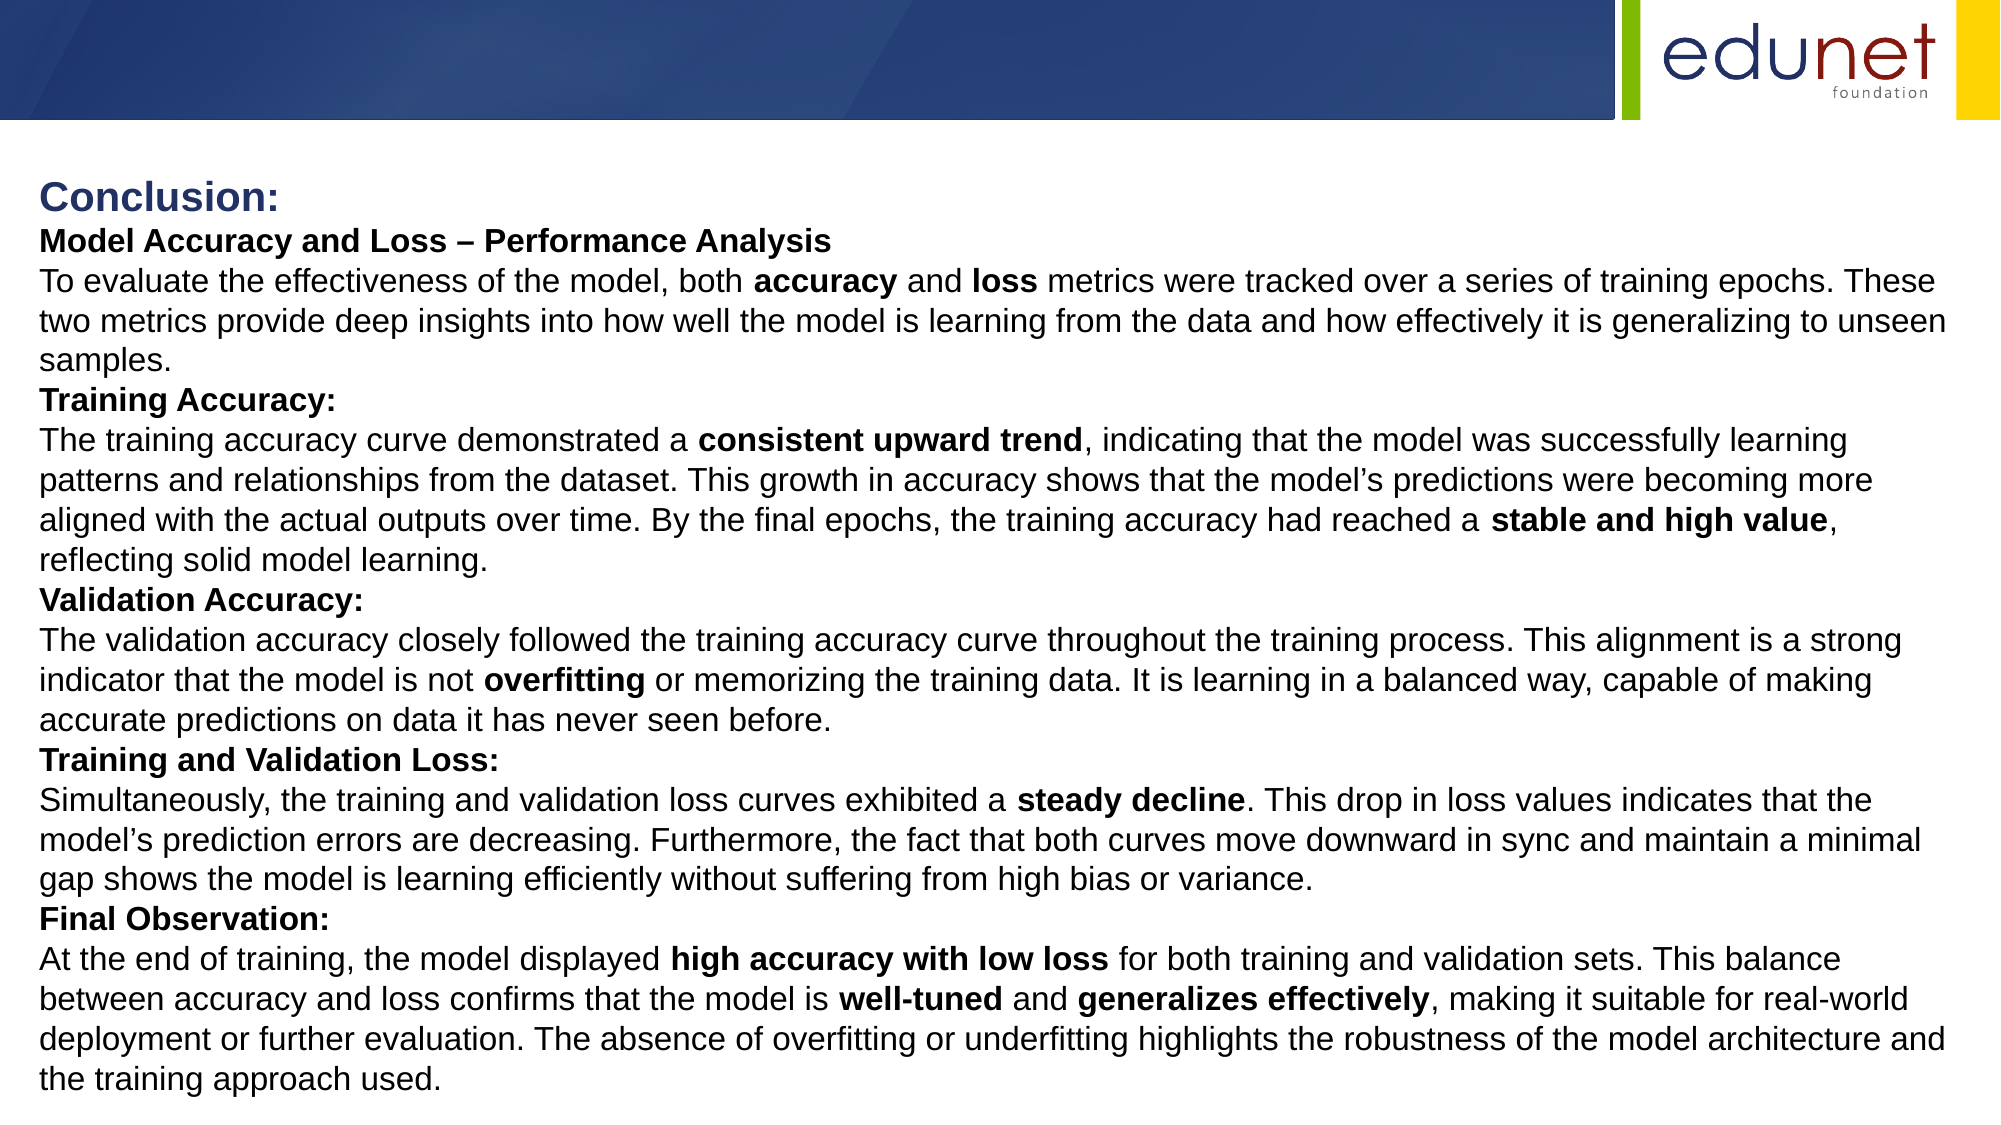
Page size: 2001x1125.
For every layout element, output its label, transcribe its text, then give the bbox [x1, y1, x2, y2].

picture [1652, 12, 1948, 108]
text_box Model Accuracy and Loss – Performance Analysis To evaluate the effectiveness of the model, both accuracy and loss metrics were tracked over a series of training epochs. These two metrics provide deep insights into how well the model is learning from the data and how effectively it is generalizing to unseen samples. Training Accuracy: The training accuracy curve demonstrated a consistent upward trend, indicating that the model was successfully learning patterns and relationships from the dataset. This growth in accuracy shows that the model’s predictions were becoming more aligned with the actual outputs over time. By the final epochs, the training accuracy had reached a stable and high value, reflecting solid model learning. Validation Accuracy: The validation accuracy closely followed the training accuracy curve throughout the training process. This alignment is a strong indicator that the model is not overfitting or memorizing the training data. It is learning in a balanced way, capable of making accurate predictions on data it has never seen before. Training and Validation Loss: Simultaneously, the training and validation loss curves exhibited a steady decline. This drop in loss values indicates that the model’s prediction errors are decreasing. Furthermore, the fact that both curves move downward in sync and maintain a minimal gap shows the model is learning efficiently without suffering from high bias or variance. Final Observation: At the end of training, the model displayed high accuracy with low loss for both training and validation sets. This balance between accuracy and loss confirms that the model is well-tuned and generalizes effectively, making it suitable for real-world deployment or further evaluation. The absence of overfitting or underfitting highlights the robustness of the model architecture and the training approach used. [24, 211, 1976, 1125]
text_box Conclusion: [24, 162, 1026, 211]
